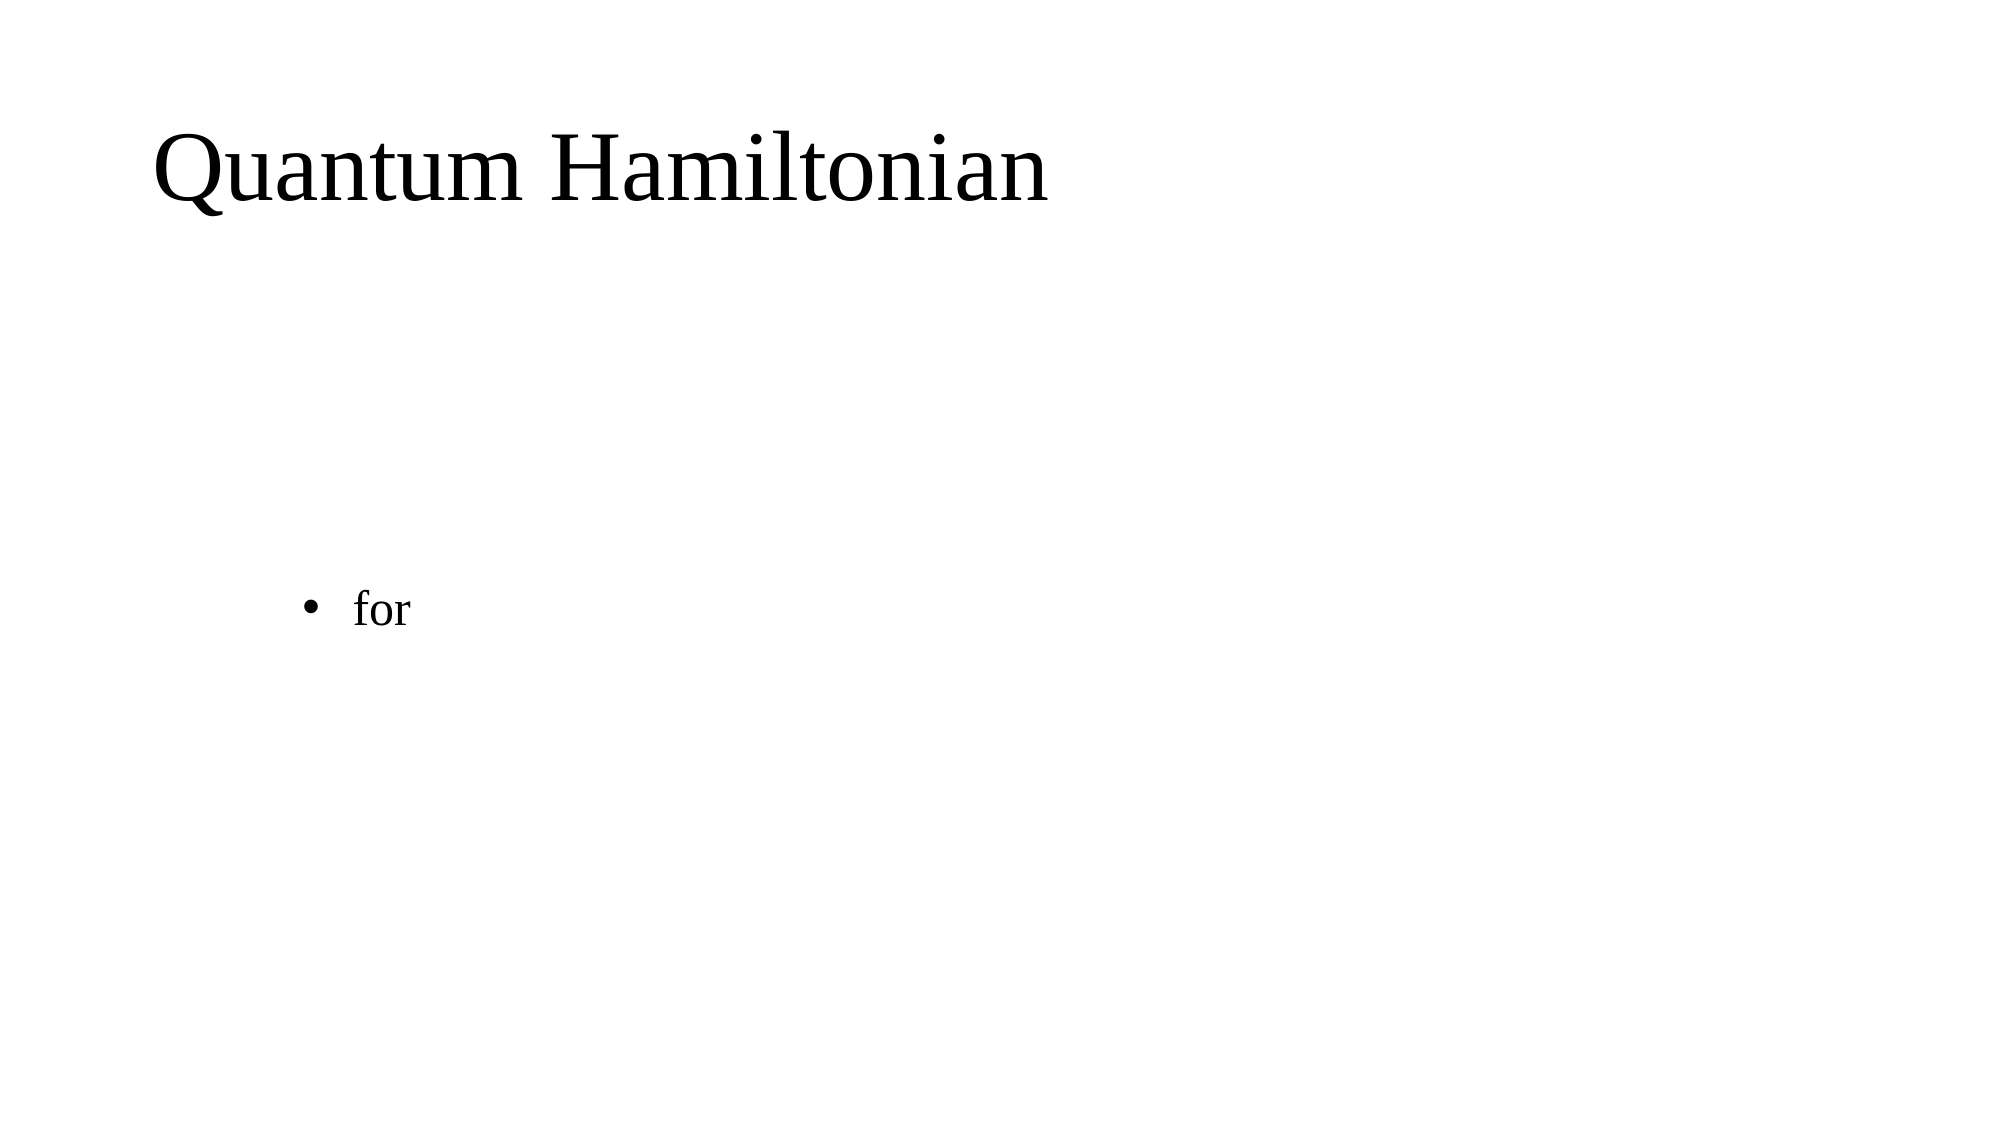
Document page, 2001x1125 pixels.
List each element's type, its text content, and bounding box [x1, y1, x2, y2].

title Quantum Hamiltonian [137, 59, 1863, 278]
